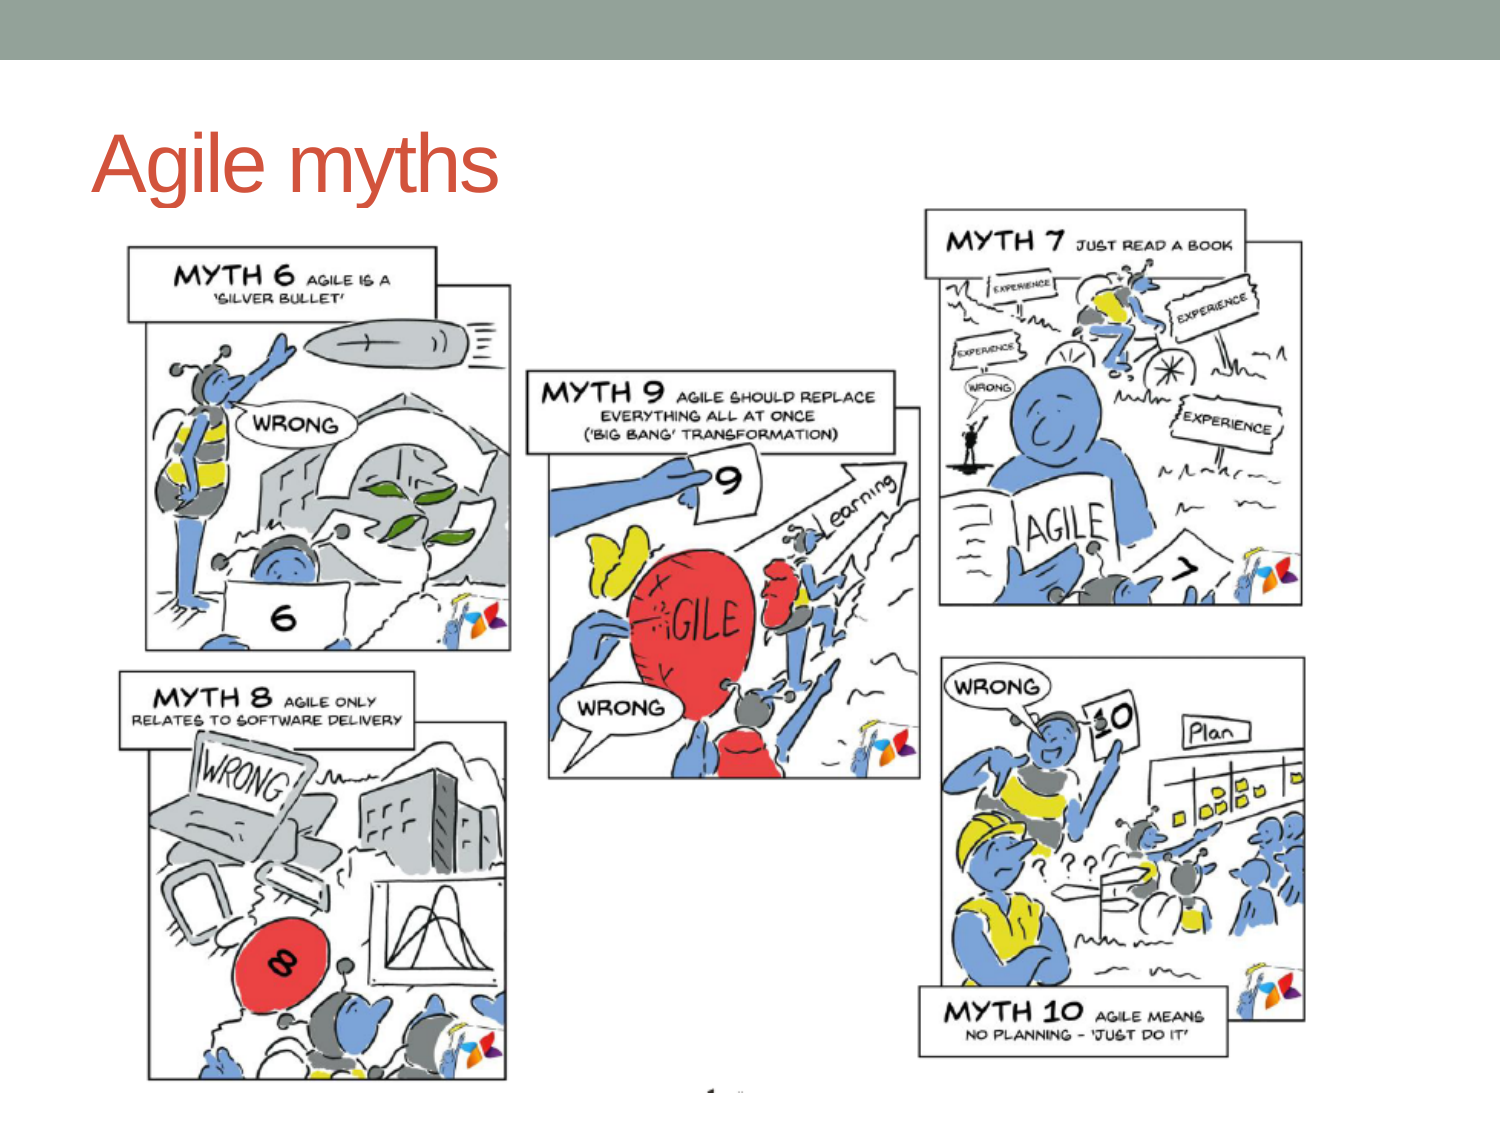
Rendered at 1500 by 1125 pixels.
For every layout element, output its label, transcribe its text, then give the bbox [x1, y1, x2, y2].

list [106, 207, 1341, 1093]
title Agile myths [76, 78, 1427, 241]
